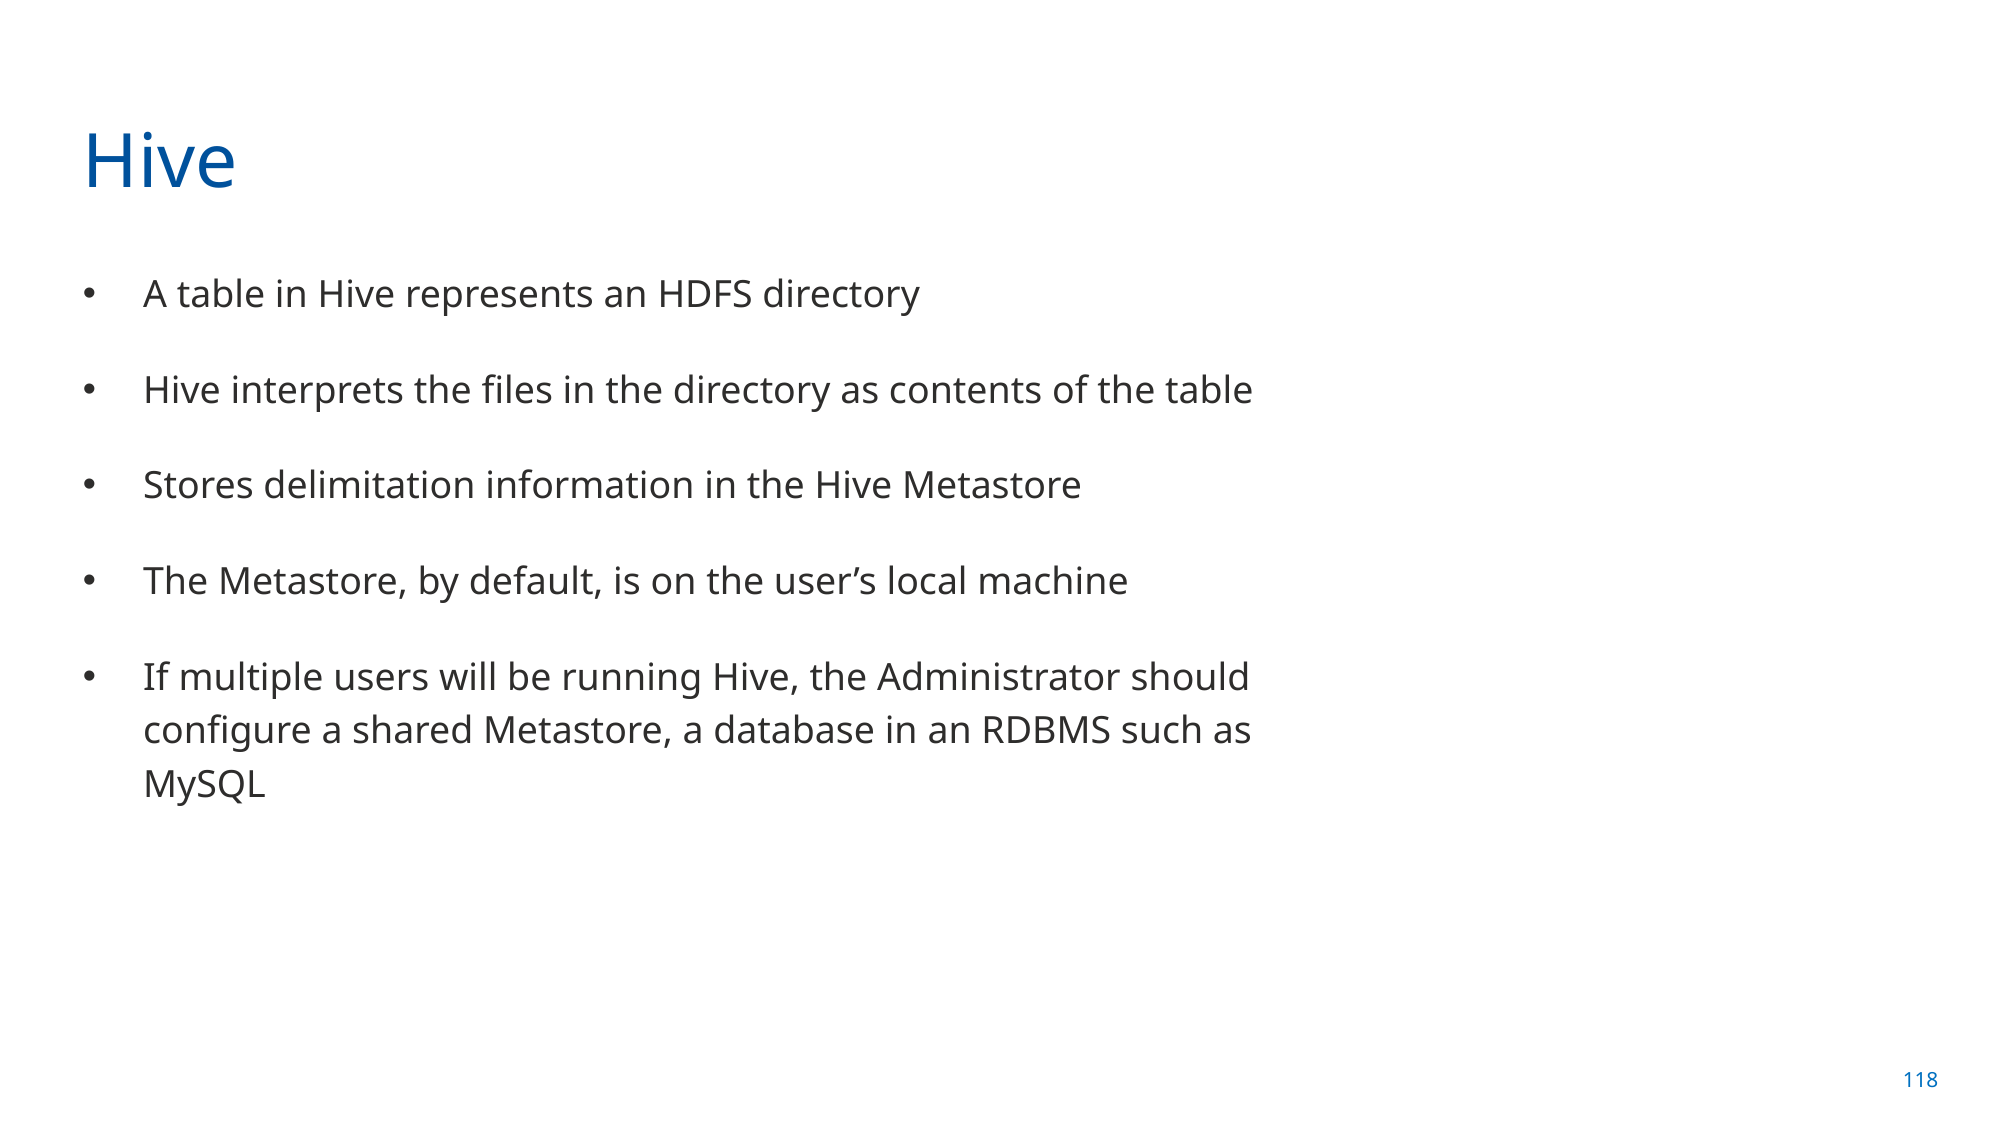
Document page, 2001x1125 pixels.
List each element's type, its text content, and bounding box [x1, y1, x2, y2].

title Hive [67, 20, 1565, 210]
list A table in Hive represents an HDFS directory Hive interprets the files in the directory as contents of the table Stores delimitation information in the Hive Metastore The Metastore, by default, is on the user’s local machine If multiple users will be running Hive, the Administrator should configure a shared Metastore, a database in an RDBMS such as MySQL [67, 253, 1346, 1000]
